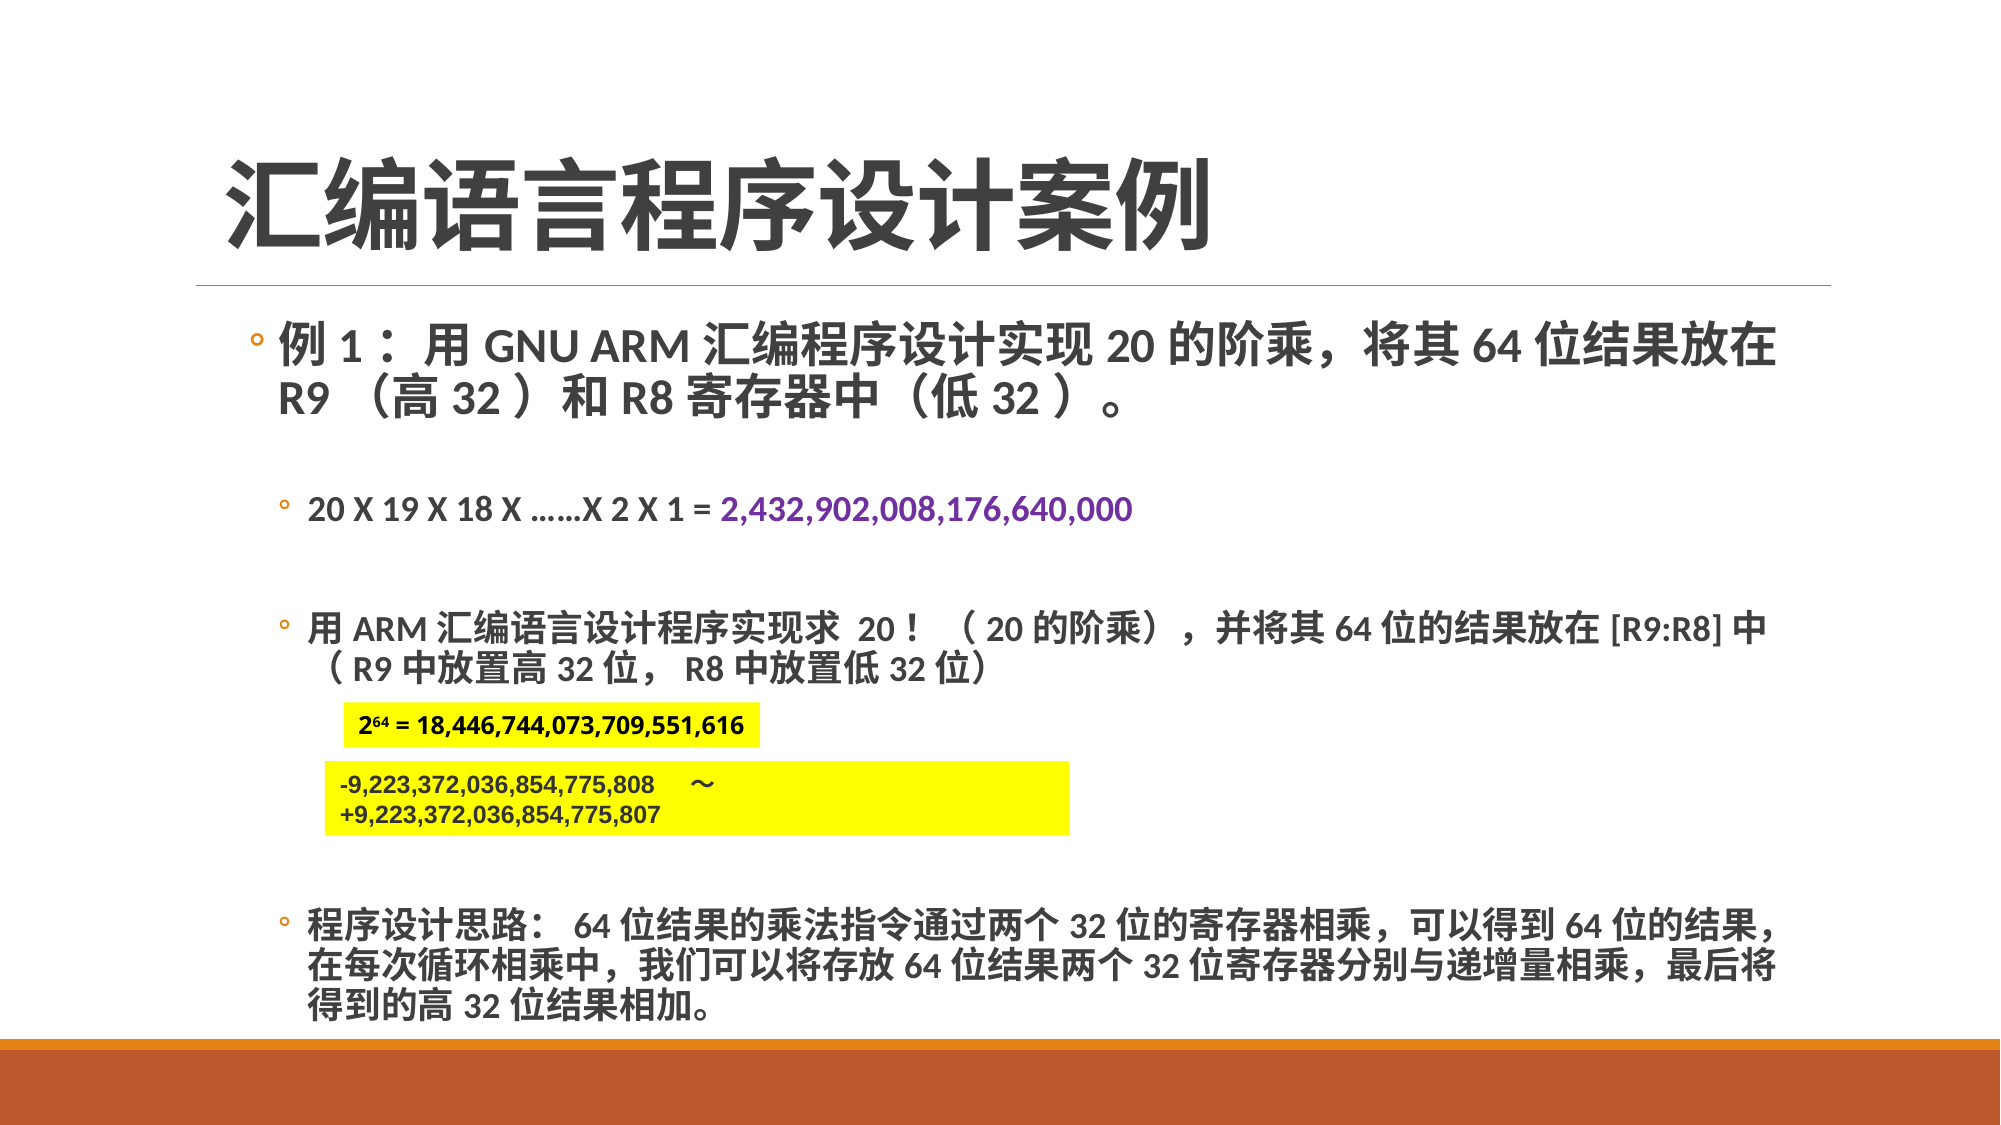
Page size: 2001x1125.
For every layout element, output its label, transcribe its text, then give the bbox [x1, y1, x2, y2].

text_box 264 = 18,446,744,073,709,551,616 [343, 702, 760, 748]
text_box -9,223,372,036,854,775,808 ～ +9,223,372,036,854,775,807 [324, 761, 1070, 836]
title 汇编语言程序设计案例 [208, 88, 1559, 271]
list 例1：用GNU ARM汇编程序设计实现20的阶乘，将其64位结果放在R9（高32）和R8寄存器中（低32）。 20 X 19 X 18 X ……X 2 X 1 = 2,432,902,008,176,640,000 用ARM汇编语言设计程序实现求 20！（20的阶乘），并将其64位的结果放在[R9:R8]中（R9中放置高32位，R8中放置低32位） 程序设计思路：64位结果的乘法指令通过两个32位的寄存器相乘，可以得到64位的结果，在每次循环相乘中，我们可以将存放64位结果两个32位寄存器分别与递增量相乘，最后将得到的高32位结果相加。 [216, 312, 1796, 1037]
